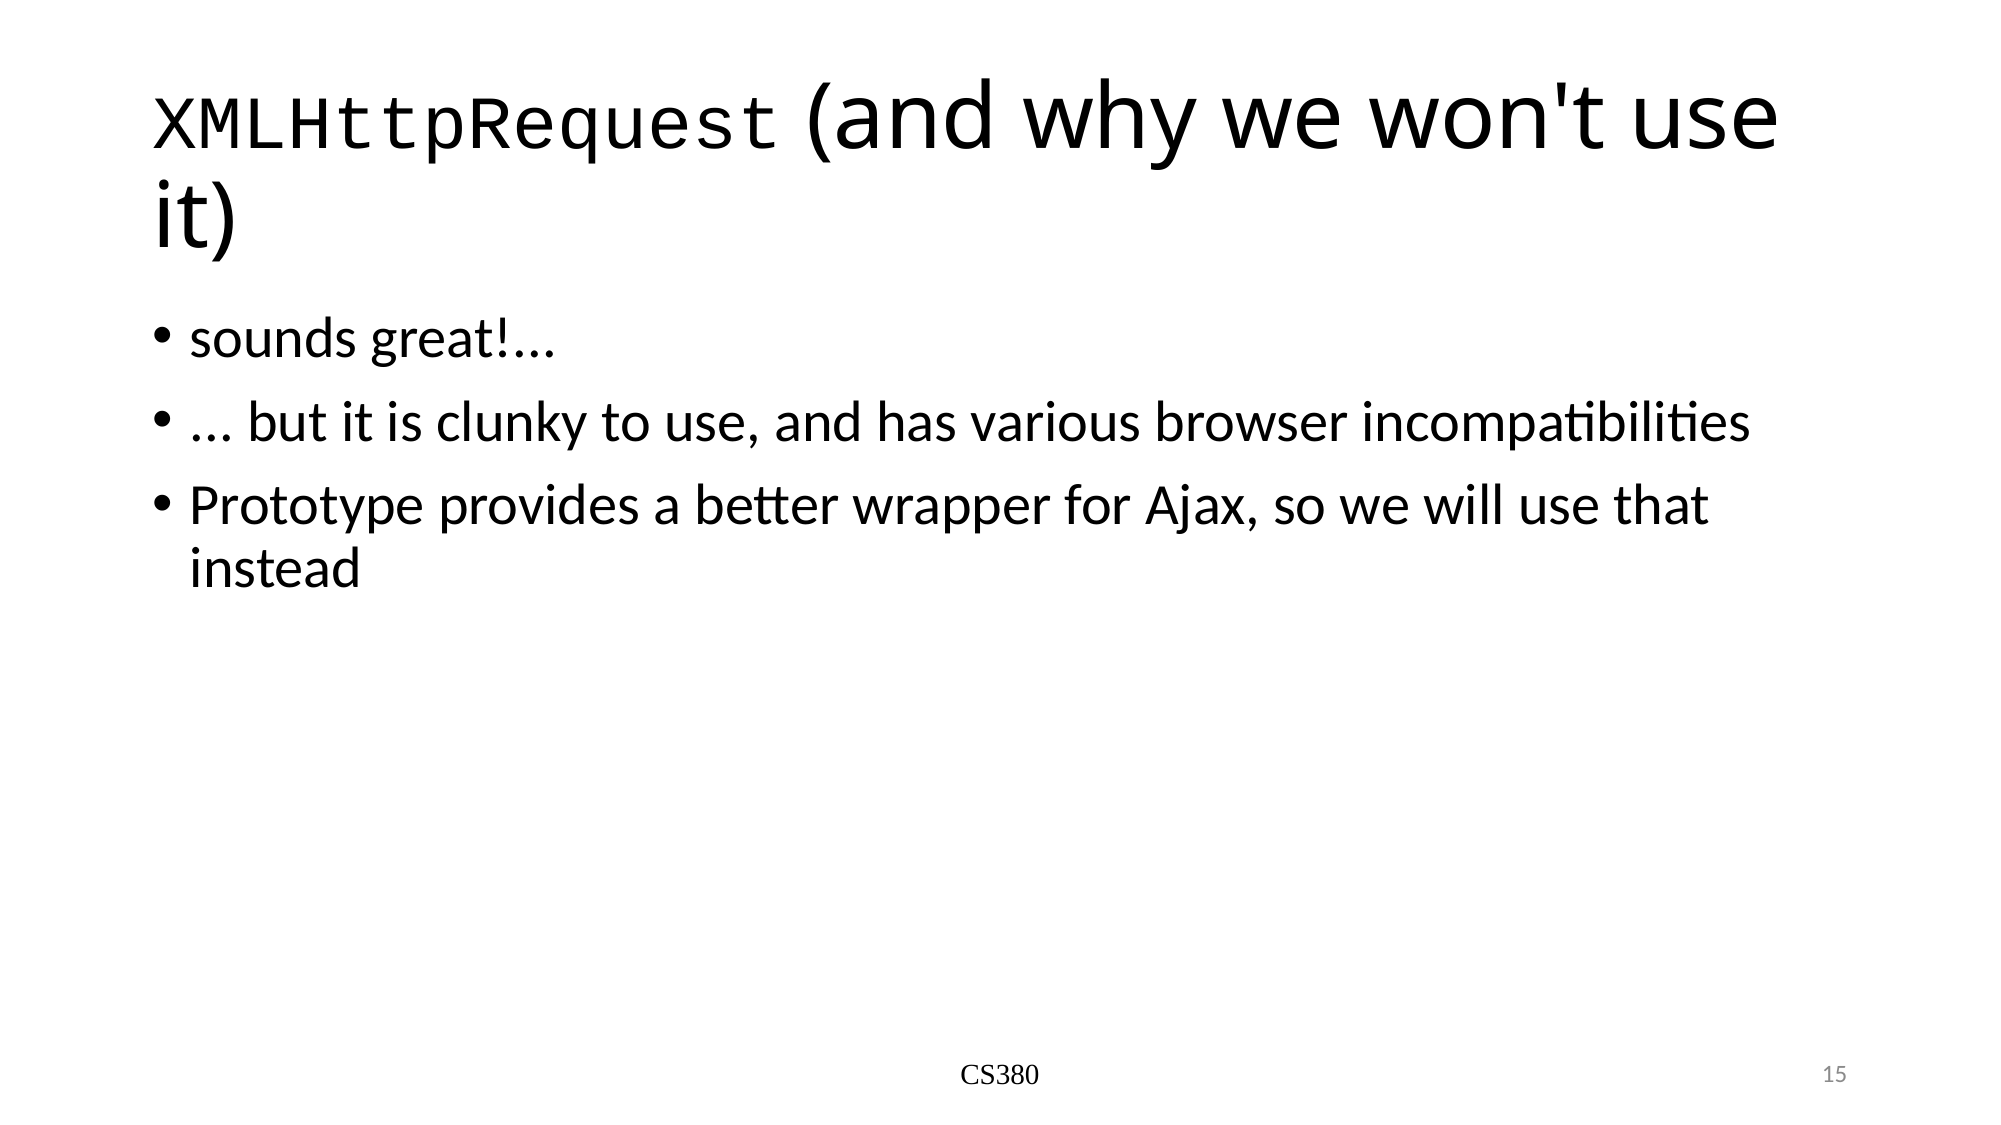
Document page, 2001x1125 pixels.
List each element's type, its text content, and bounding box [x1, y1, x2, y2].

list sounds great!... ... but it is clunky to use, and has various browser incompatibilities Prototype provides a better wrapper for Ajax, so we will use that instead [137, 299, 1863, 1014]
title XMLHttpRequest (and why we won't use it) [137, 59, 1863, 278]
footer CS380 [662, 1042, 1338, 1103]
slide_number 15 [1412, 1042, 1863, 1103]
